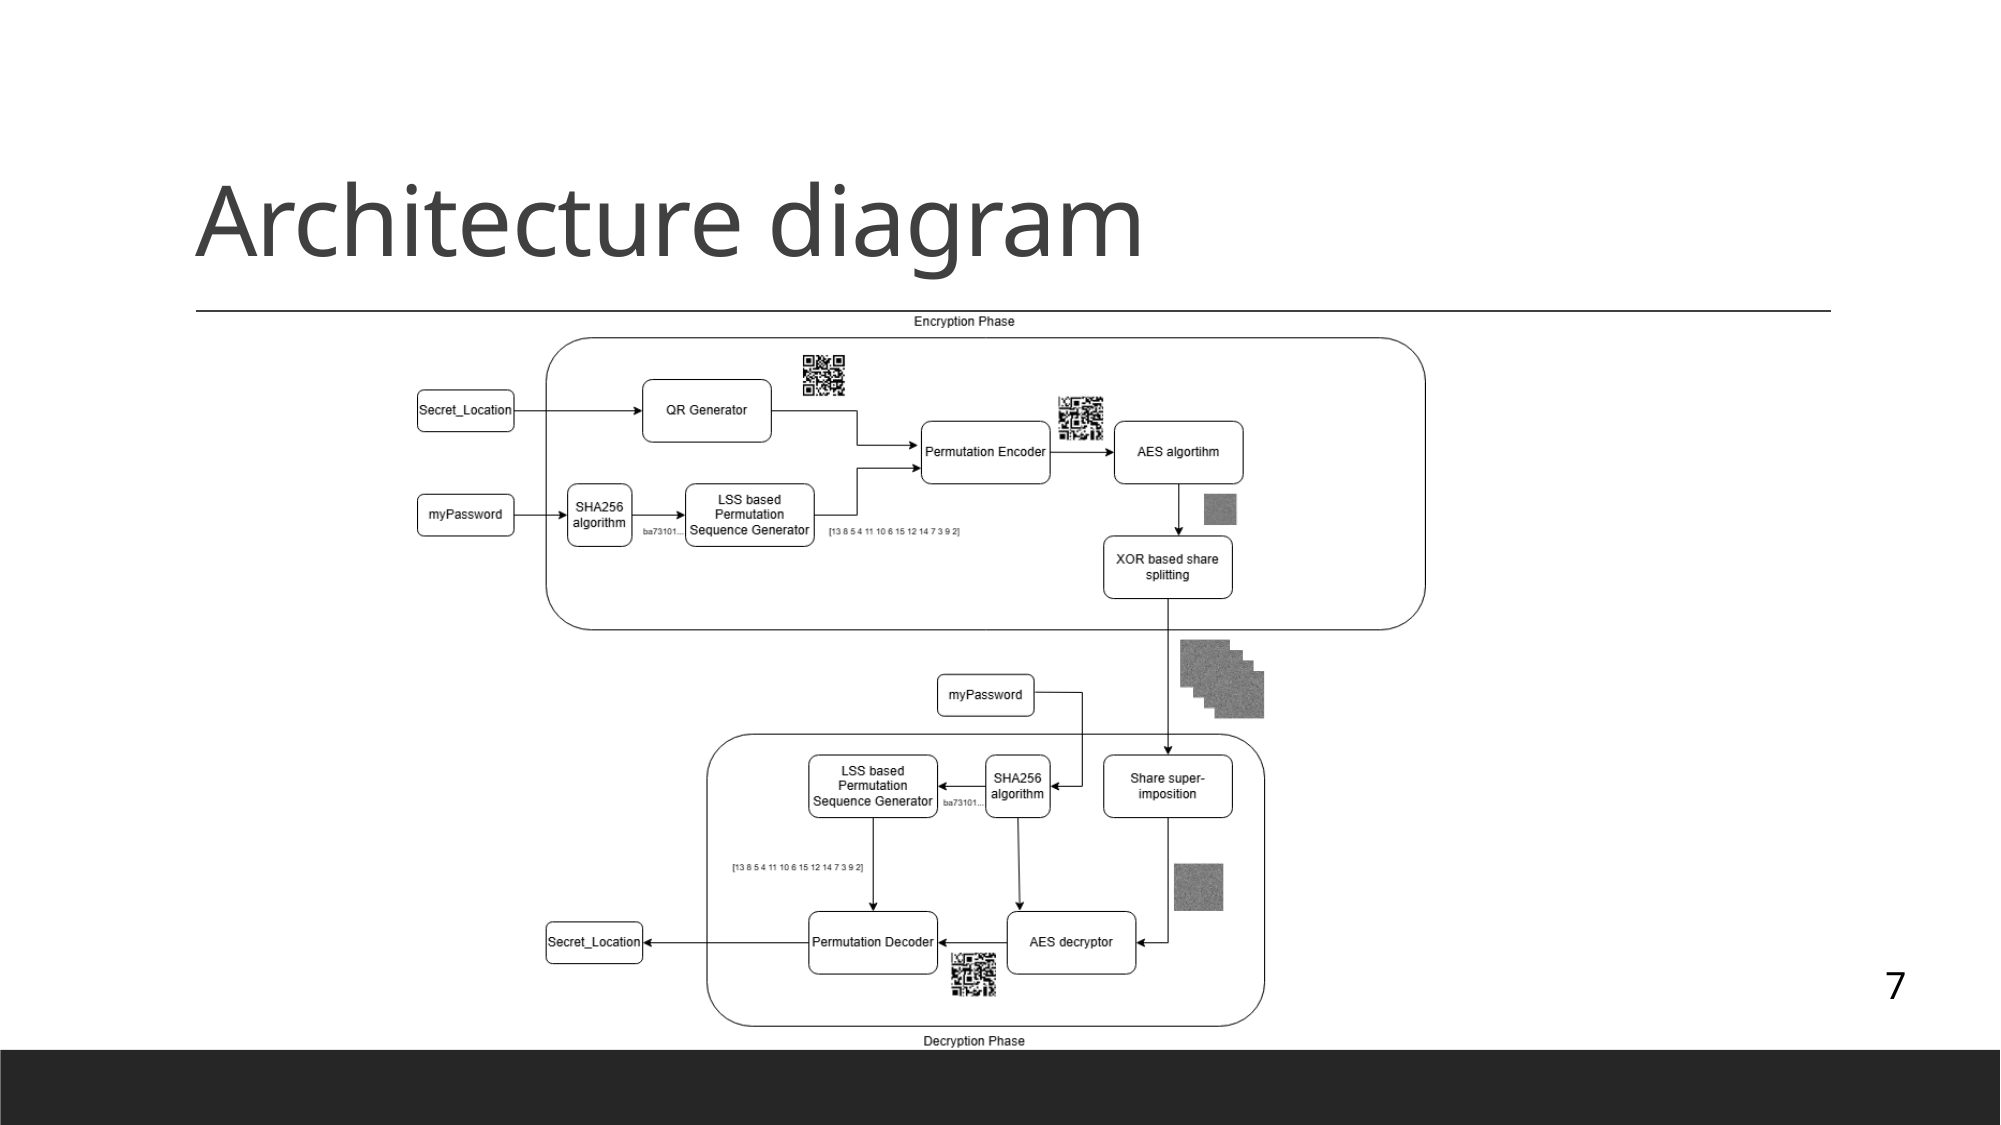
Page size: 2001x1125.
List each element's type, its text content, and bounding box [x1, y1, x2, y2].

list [416, 305, 1426, 1057]
title Architecture diagram [180, 47, 1830, 285]
text_box 7 [1870, 955, 2000, 1015]
